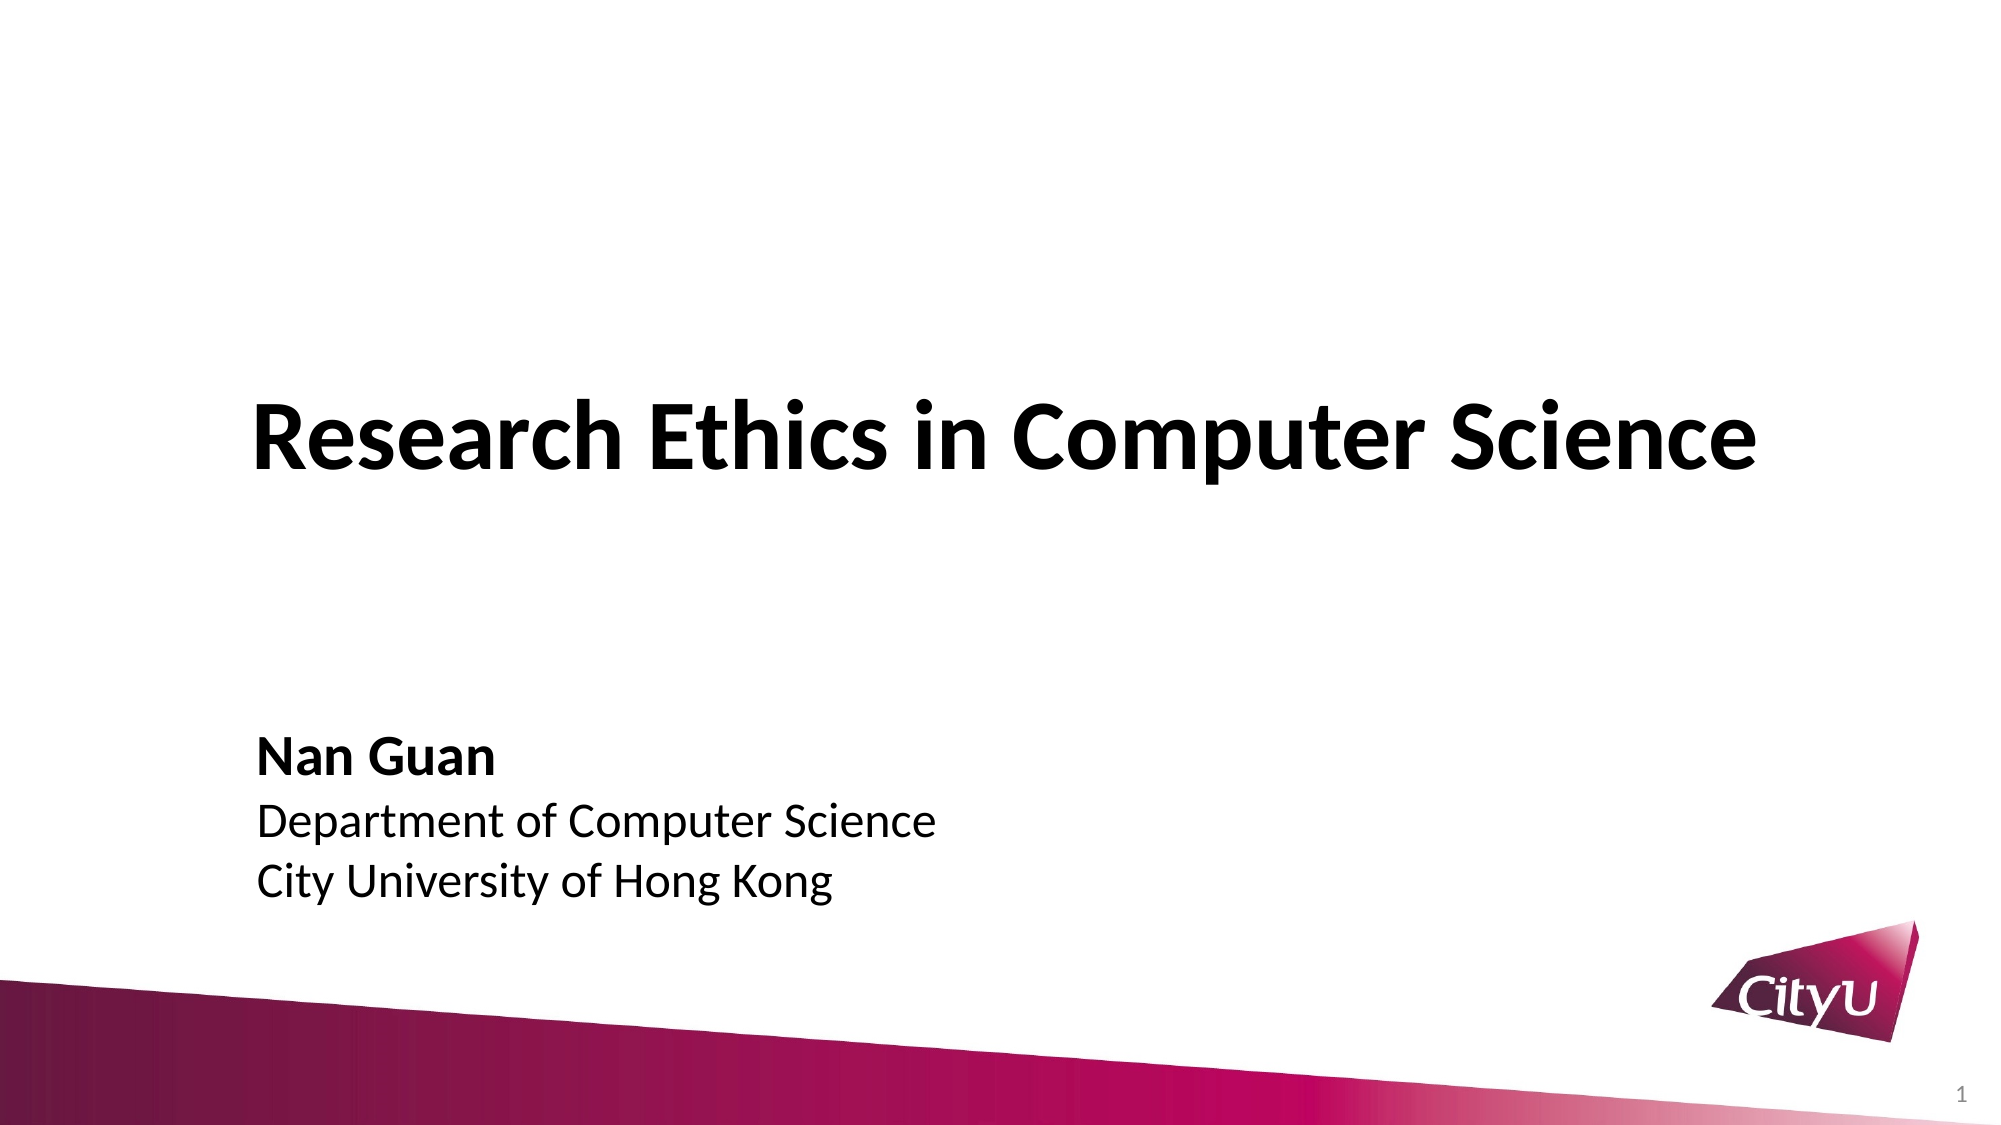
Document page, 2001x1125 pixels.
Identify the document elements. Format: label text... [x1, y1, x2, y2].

list Research Ethics in Computer Science [224, 361, 1776, 480]
slide_number 1 [1767, 1070, 1983, 1115]
text_box Nan Guan Department of Computer Science City University of Hong Kong [242, 709, 953, 915]
picture [0, 0, 2001, 1125]
